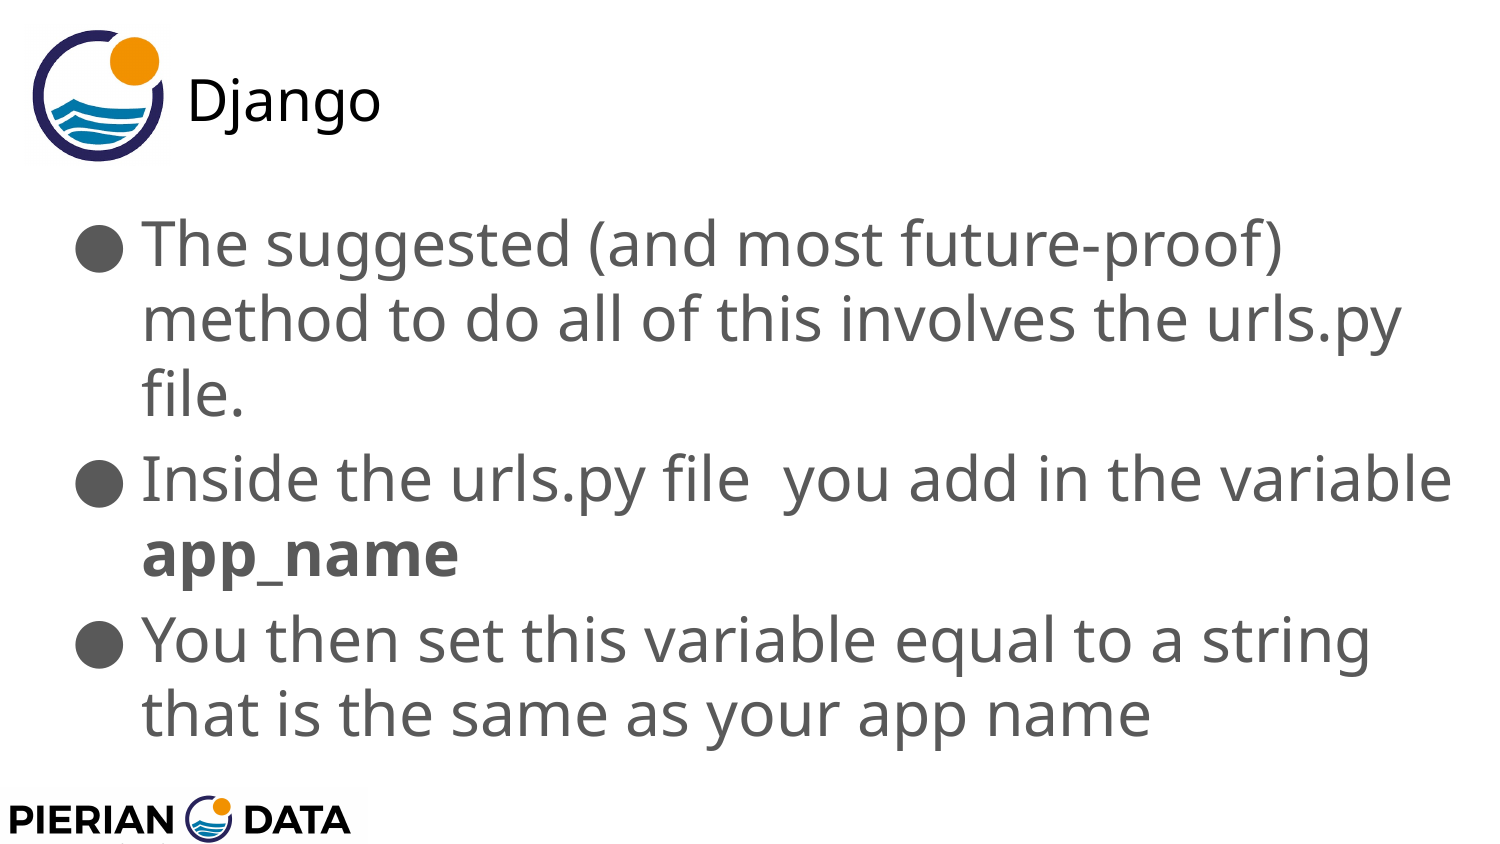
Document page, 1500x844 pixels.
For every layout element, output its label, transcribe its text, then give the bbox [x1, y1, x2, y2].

picture [24, 24, 172, 167]
title Django [176, 48, 1449, 143]
picture [0, 787, 368, 844]
list The suggested (and most future-proof) method to do all of this involves the urls.py file. Inside the urls.py file you add in the variable app_name You then set this variable equal to a string that is the same as your app name [51, 189, 1500, 798]
